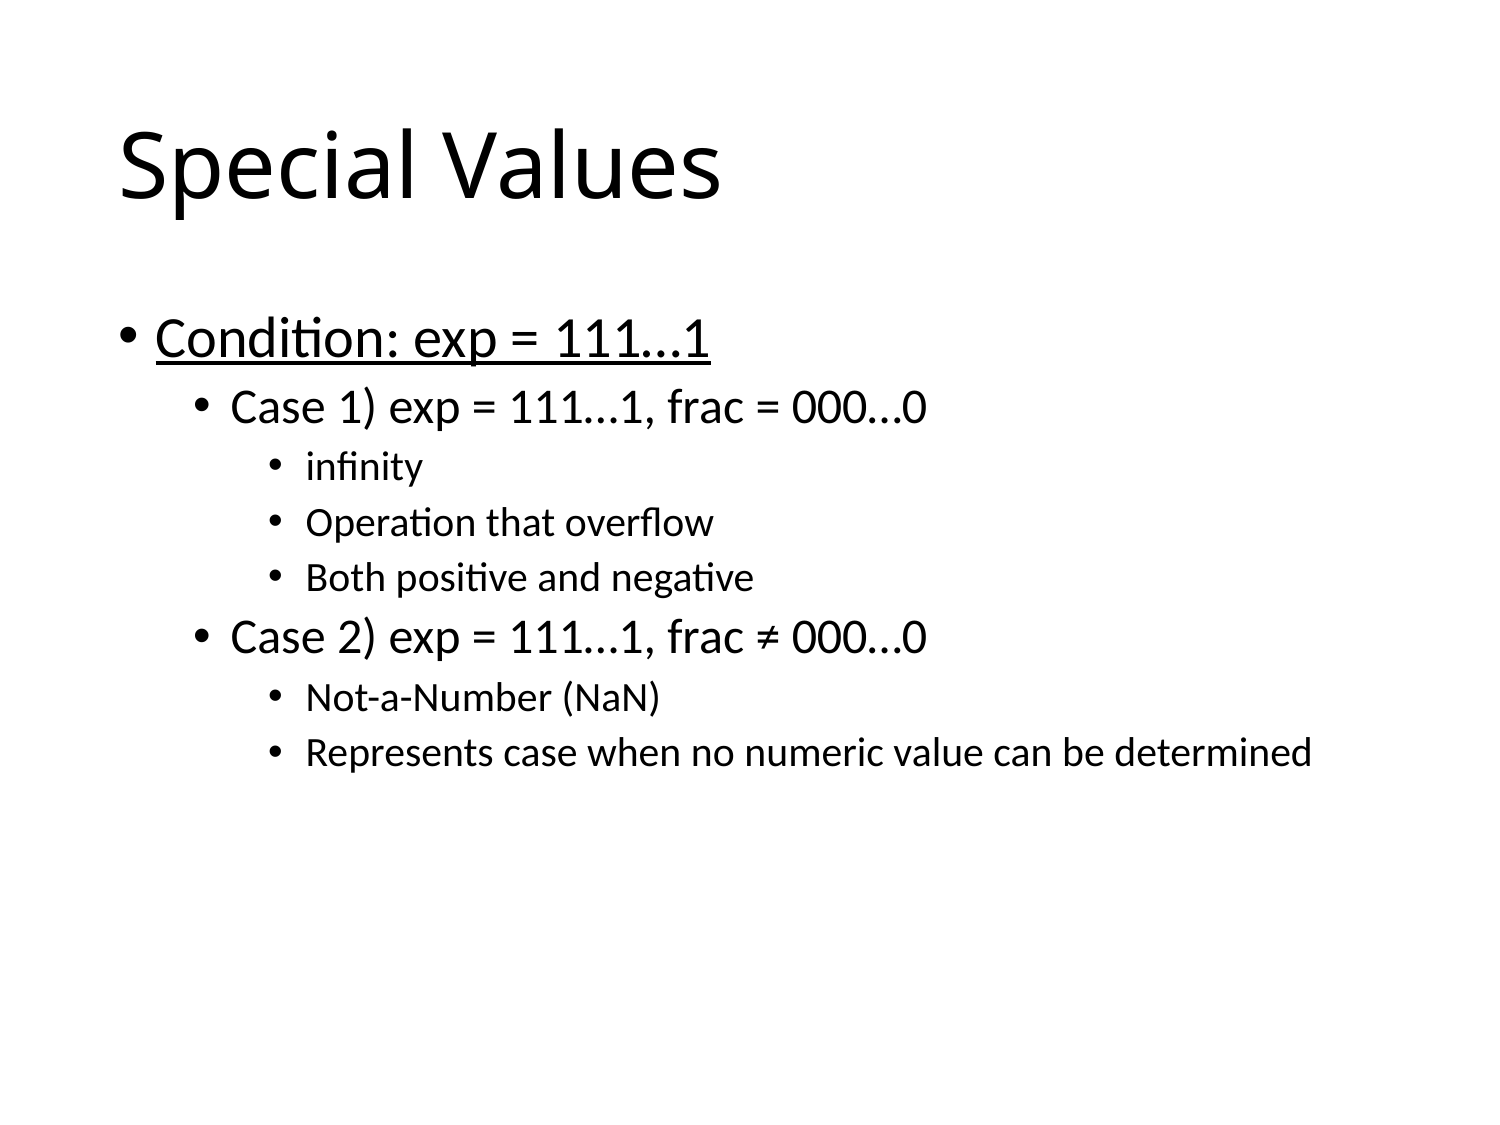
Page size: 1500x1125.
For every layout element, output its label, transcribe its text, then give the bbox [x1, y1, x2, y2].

title Special Values [103, 59, 1397, 278]
list Condition: exp = 111…1 Case 1) exp = 111…1, frac = 000…0 infinity Operation that overflow Both positive and negative Case 2) exp = 111…1, frac ≠ 000…0 Not-a-Number (NaN) Represents case when no numeric value can be determined [103, 299, 1397, 1014]
